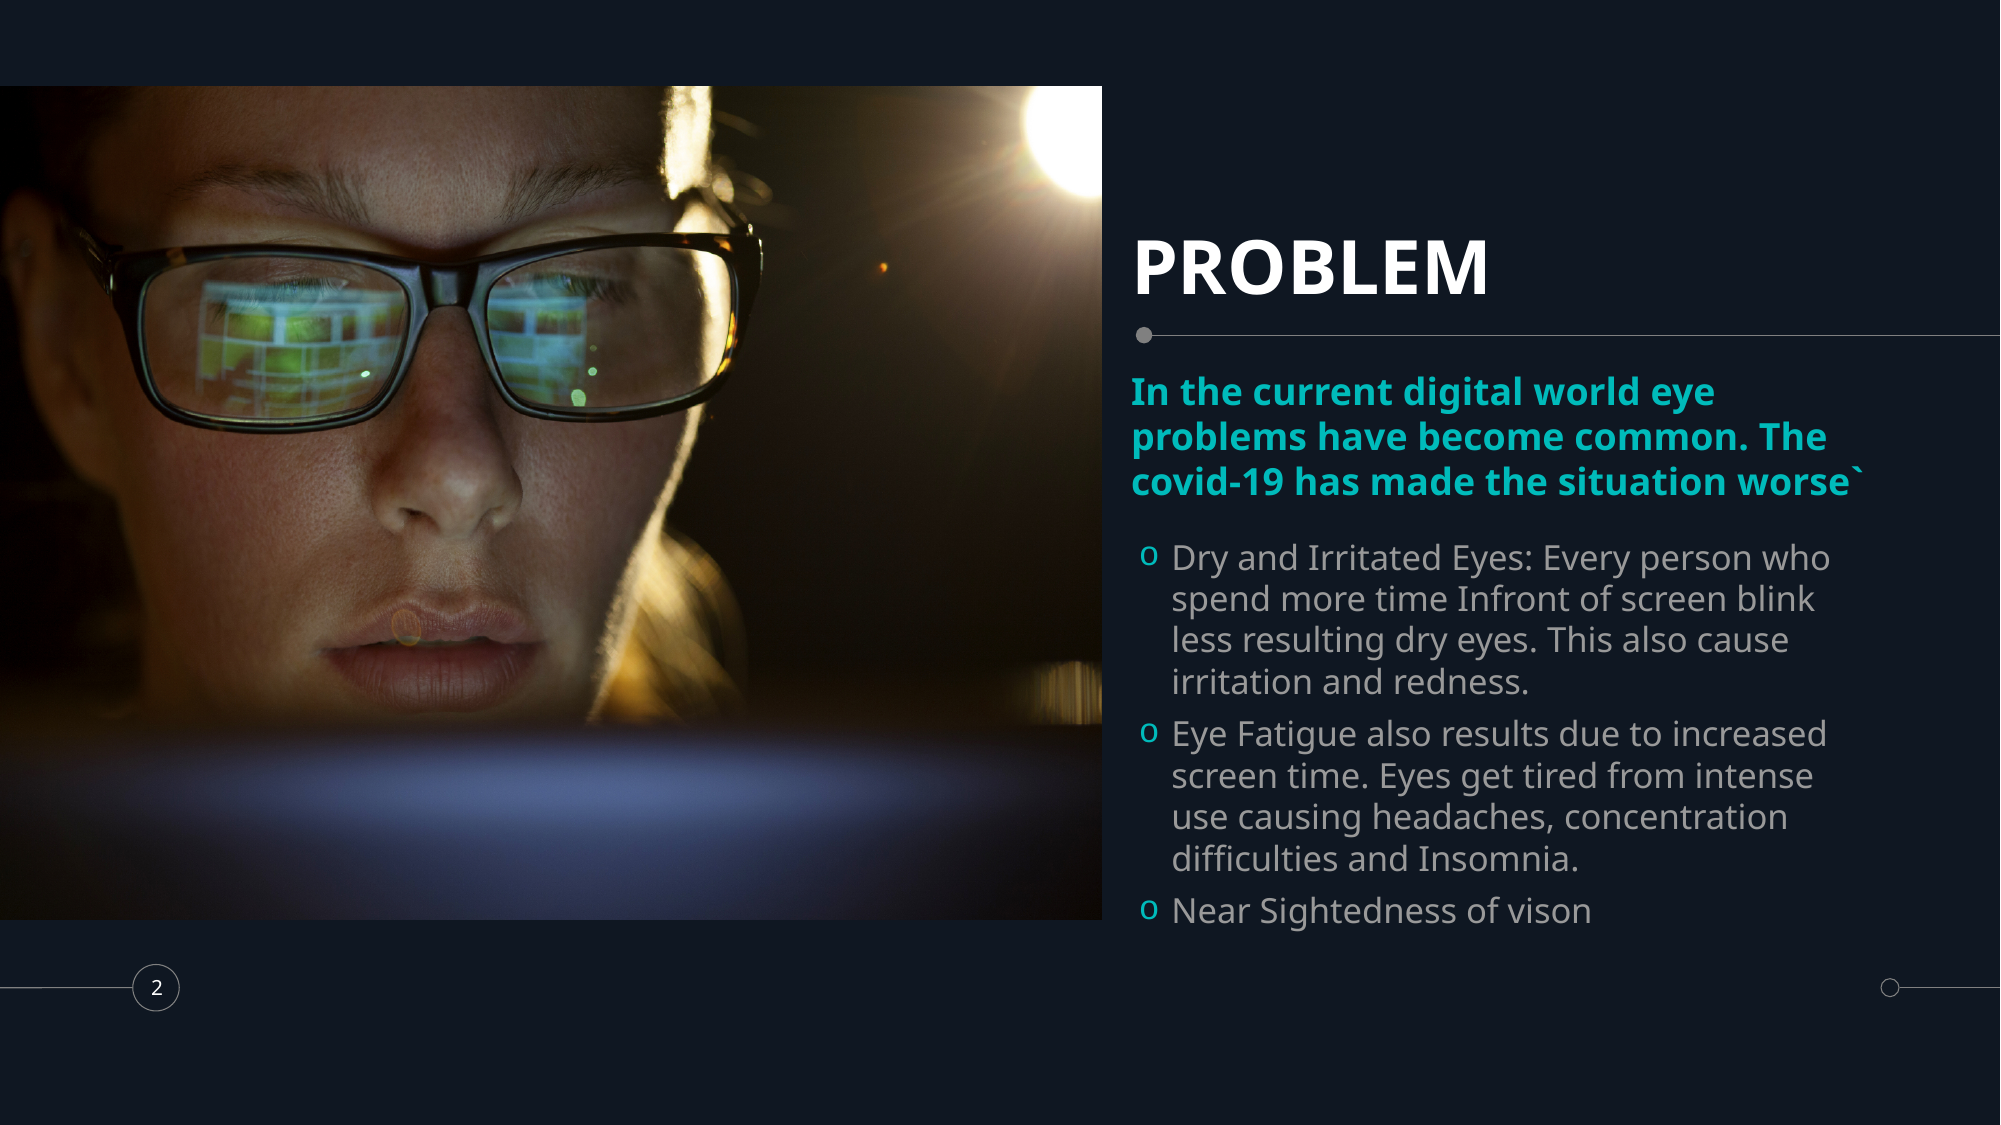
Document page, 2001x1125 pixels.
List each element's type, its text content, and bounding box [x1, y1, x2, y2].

list Dry and Irritated Eyes: Every person who spend more time Infront of screen blink less resulting dry eyes. This also cause irritation and redness. Eye Fatigue also results due to increased screen time. Eyes get tired from intense use causing headaches, concentration difficulties and Insomnia. Near Sightedness of vison [1138, 535, 1875, 935]
list In the current digital world eye problems have become common. The covid-19 has made the situation worse` [1131, 368, 1865, 462]
title PROBLEM [1131, 178, 1869, 311]
slide_number 2 [127, 964, 186, 1014]
picture [0, 86, 1102, 920]
